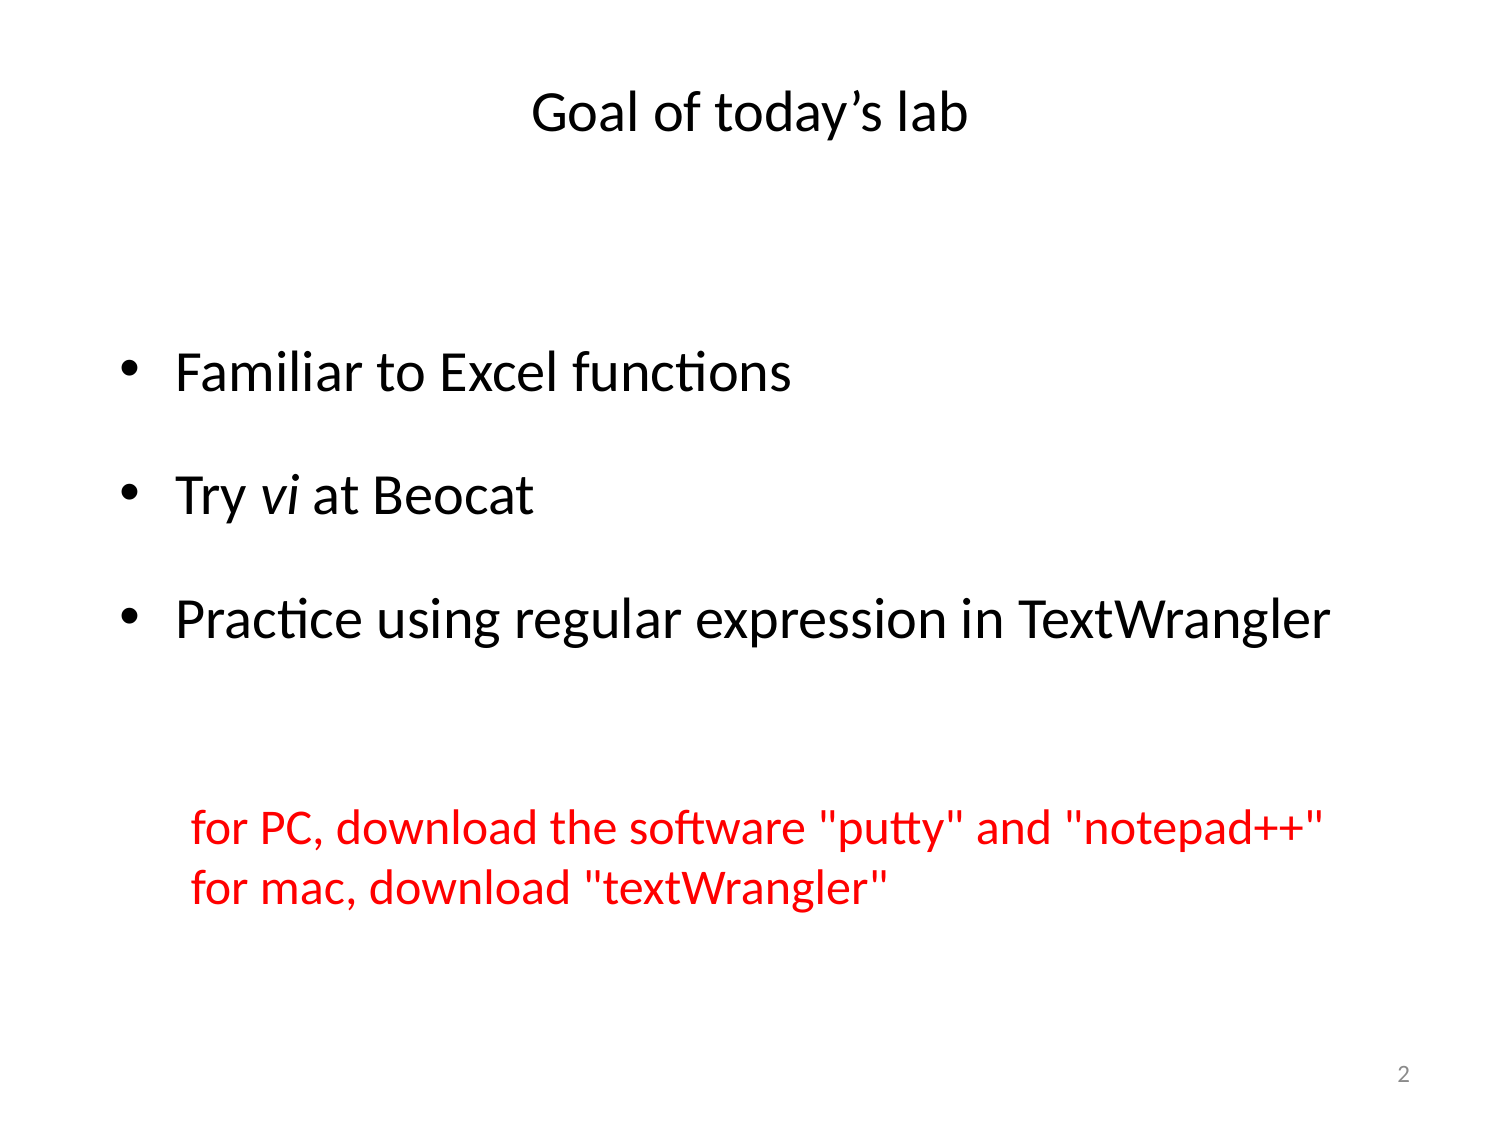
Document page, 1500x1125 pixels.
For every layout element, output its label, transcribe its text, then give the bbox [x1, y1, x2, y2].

slide_number 2 [1074, 1042, 1425, 1103]
text_box for PC, download the software "putty" and "notepad++" for mac, download "textWrangler" [176, 787, 1340, 923]
list Familiar to Excel functions Try vi at Beocat Practice using regular expression in TextWrangler [104, 283, 1417, 692]
title Goal of today’s lab [75, 45, 1425, 172]
